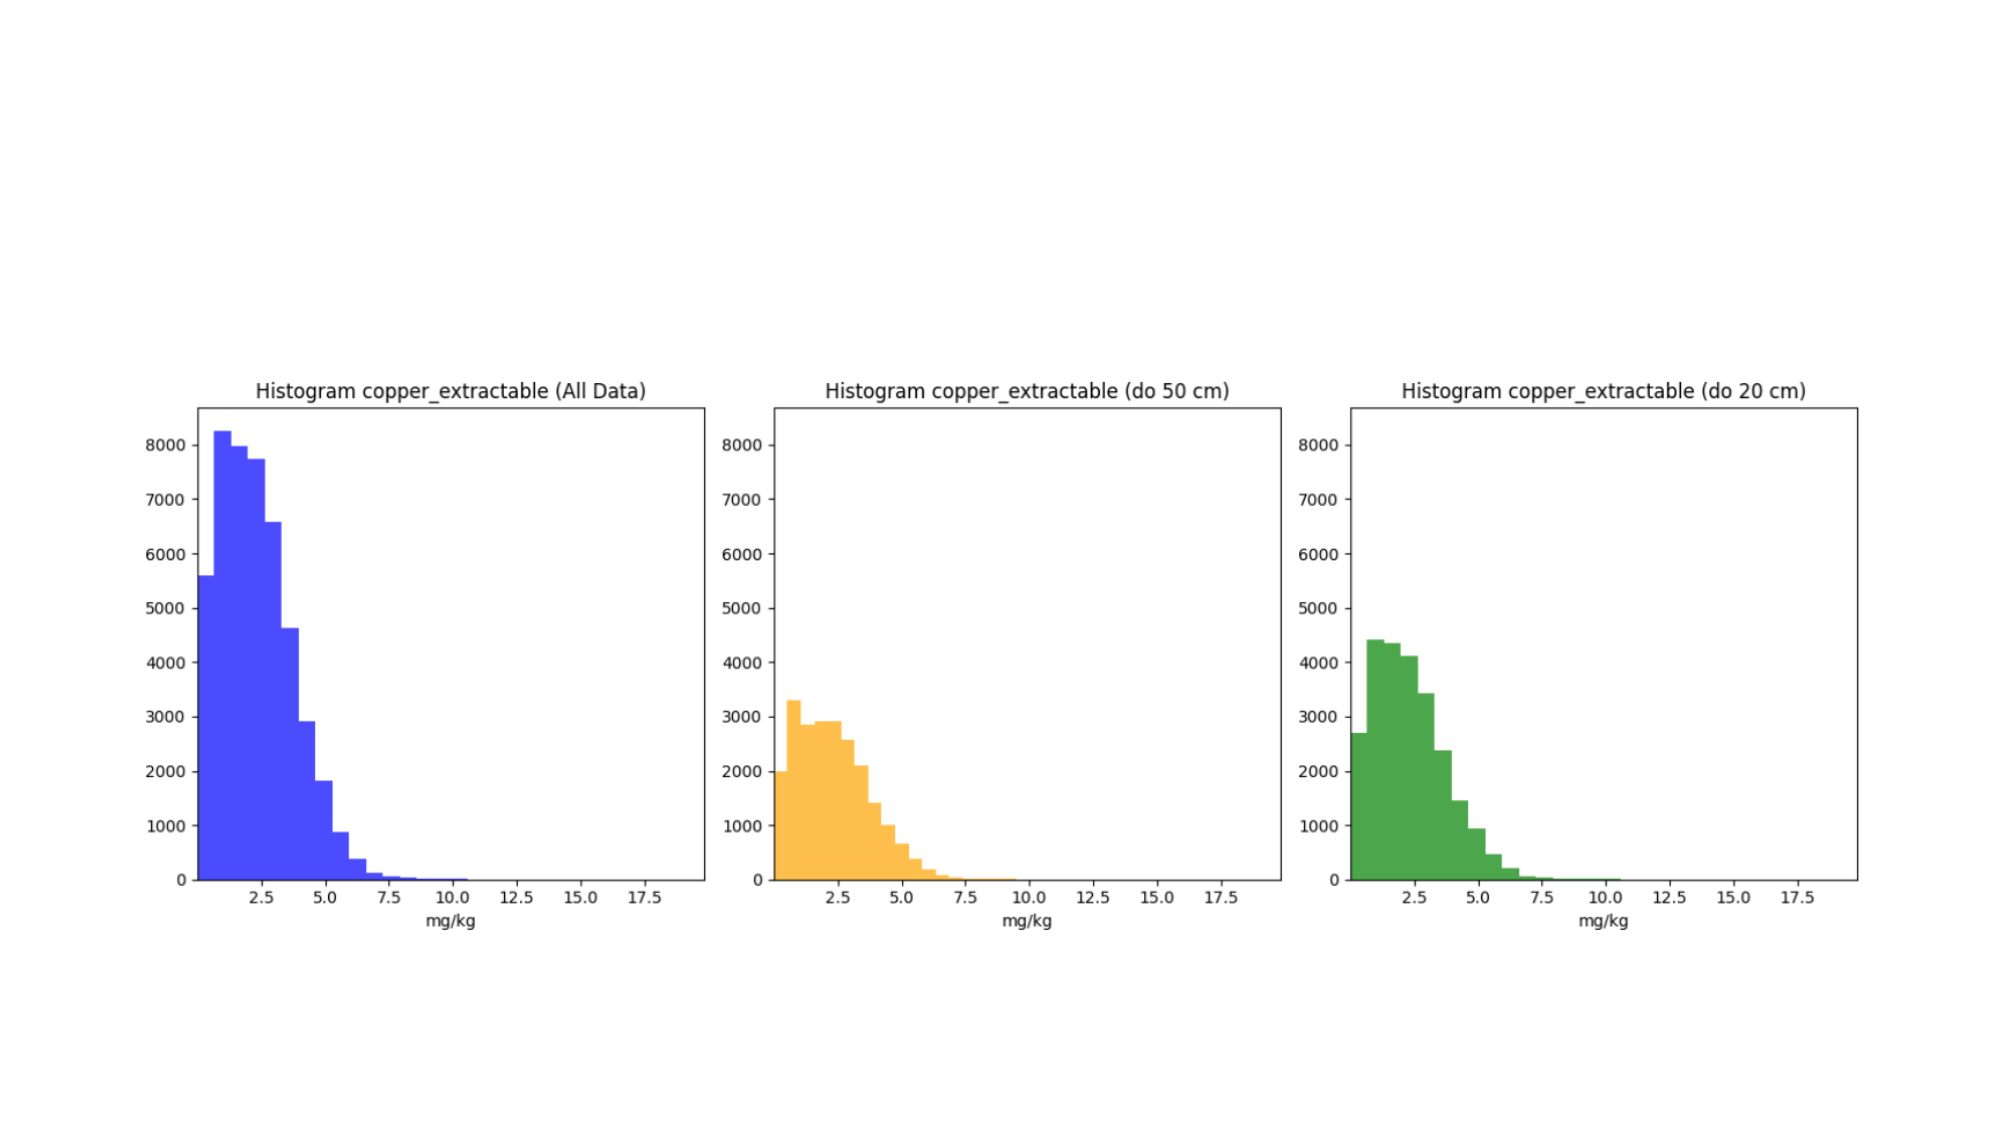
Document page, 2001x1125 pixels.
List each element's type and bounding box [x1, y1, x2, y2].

list [136, 375, 1863, 938]
